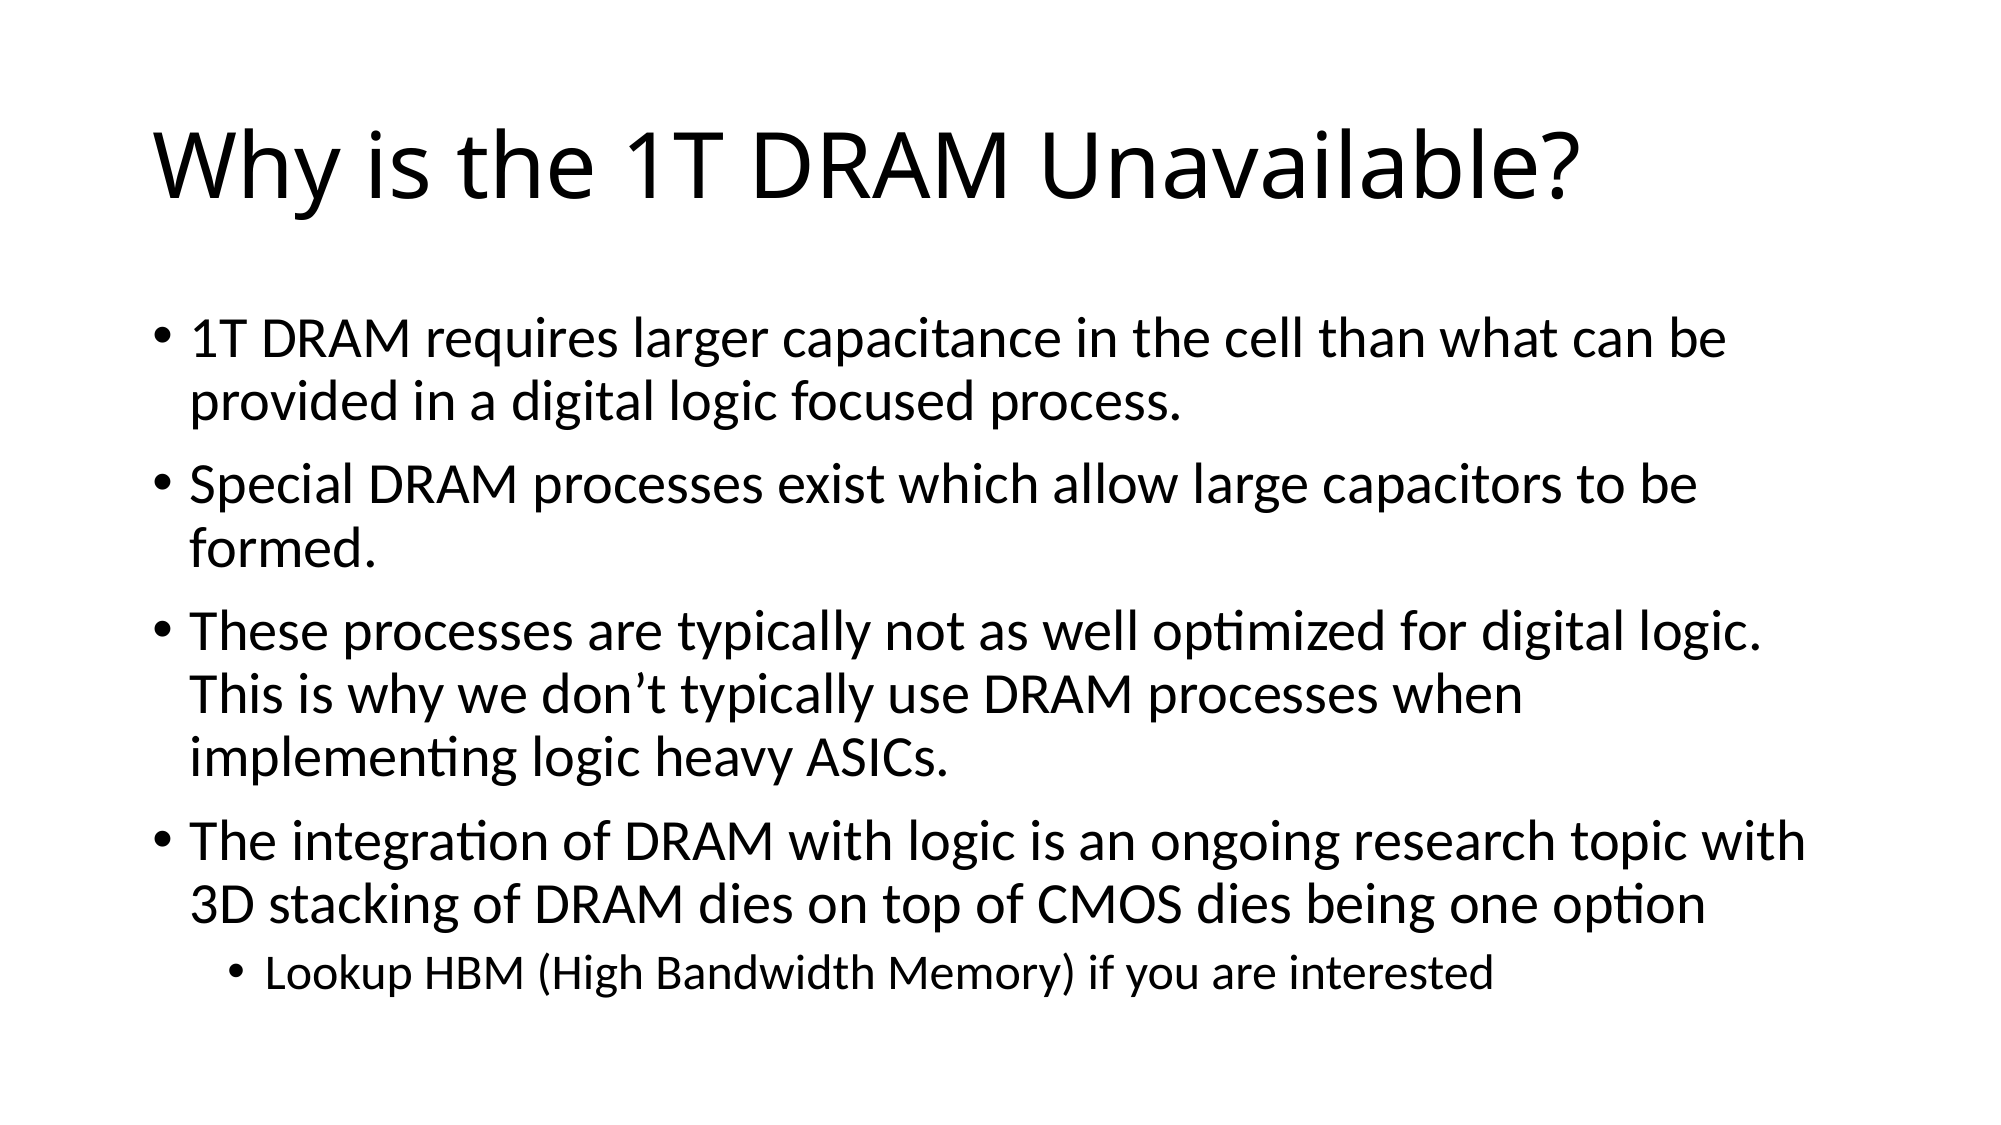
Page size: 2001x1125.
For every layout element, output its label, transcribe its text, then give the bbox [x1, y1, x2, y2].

list 1T DRAM requires larger capacitance in the cell than what can be provided in a digital logic focused process. Special DRAM processes exist which allow large capacitors to be formed. These processes are typically not as well optimized for digital logic. This is why we don’t typically use DRAM processes when implementing logic heavy ASICs. The integration of DRAM with logic is an ongoing research topic with 3D stacking of DRAM dies on top of CMOS dies being one option Lookup HBM (High Bandwidth Memory) if you are interested [137, 299, 1863, 1014]
title Why is the 1T DRAM Unavailable? [137, 59, 1863, 278]
